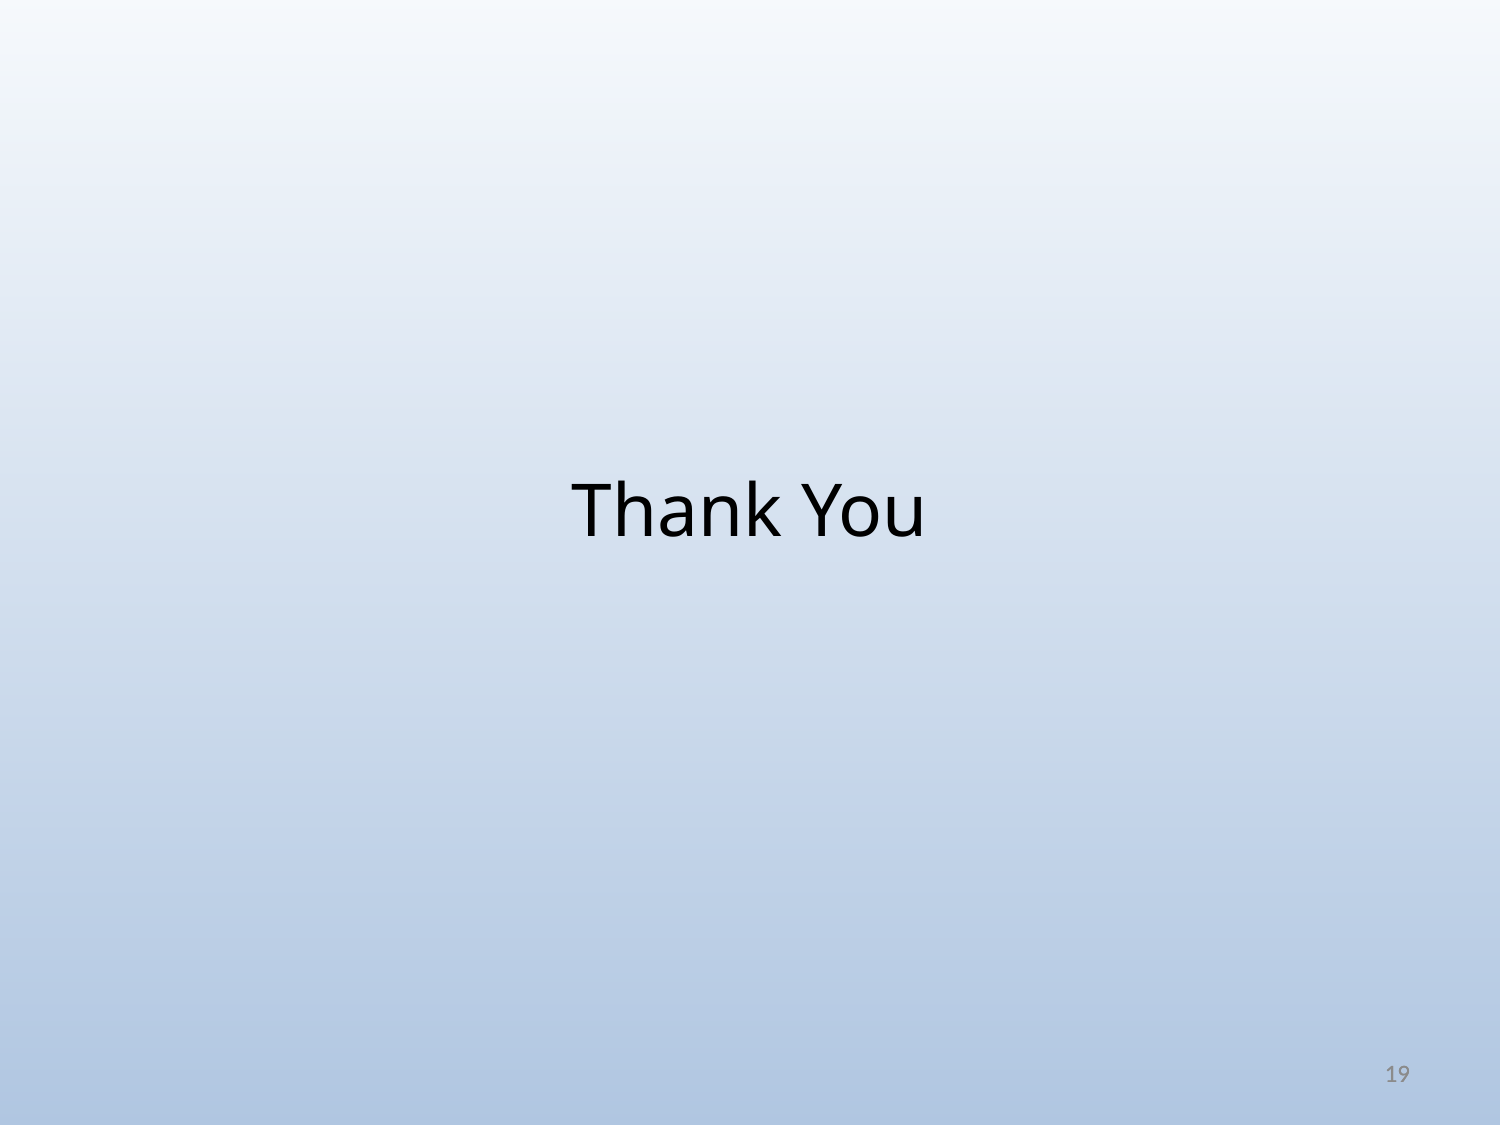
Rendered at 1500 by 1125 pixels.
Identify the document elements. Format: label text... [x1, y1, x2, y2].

list Thank You [74, 174, 1426, 1006]
text_box 19 [1074, 1042, 1425, 1103]
